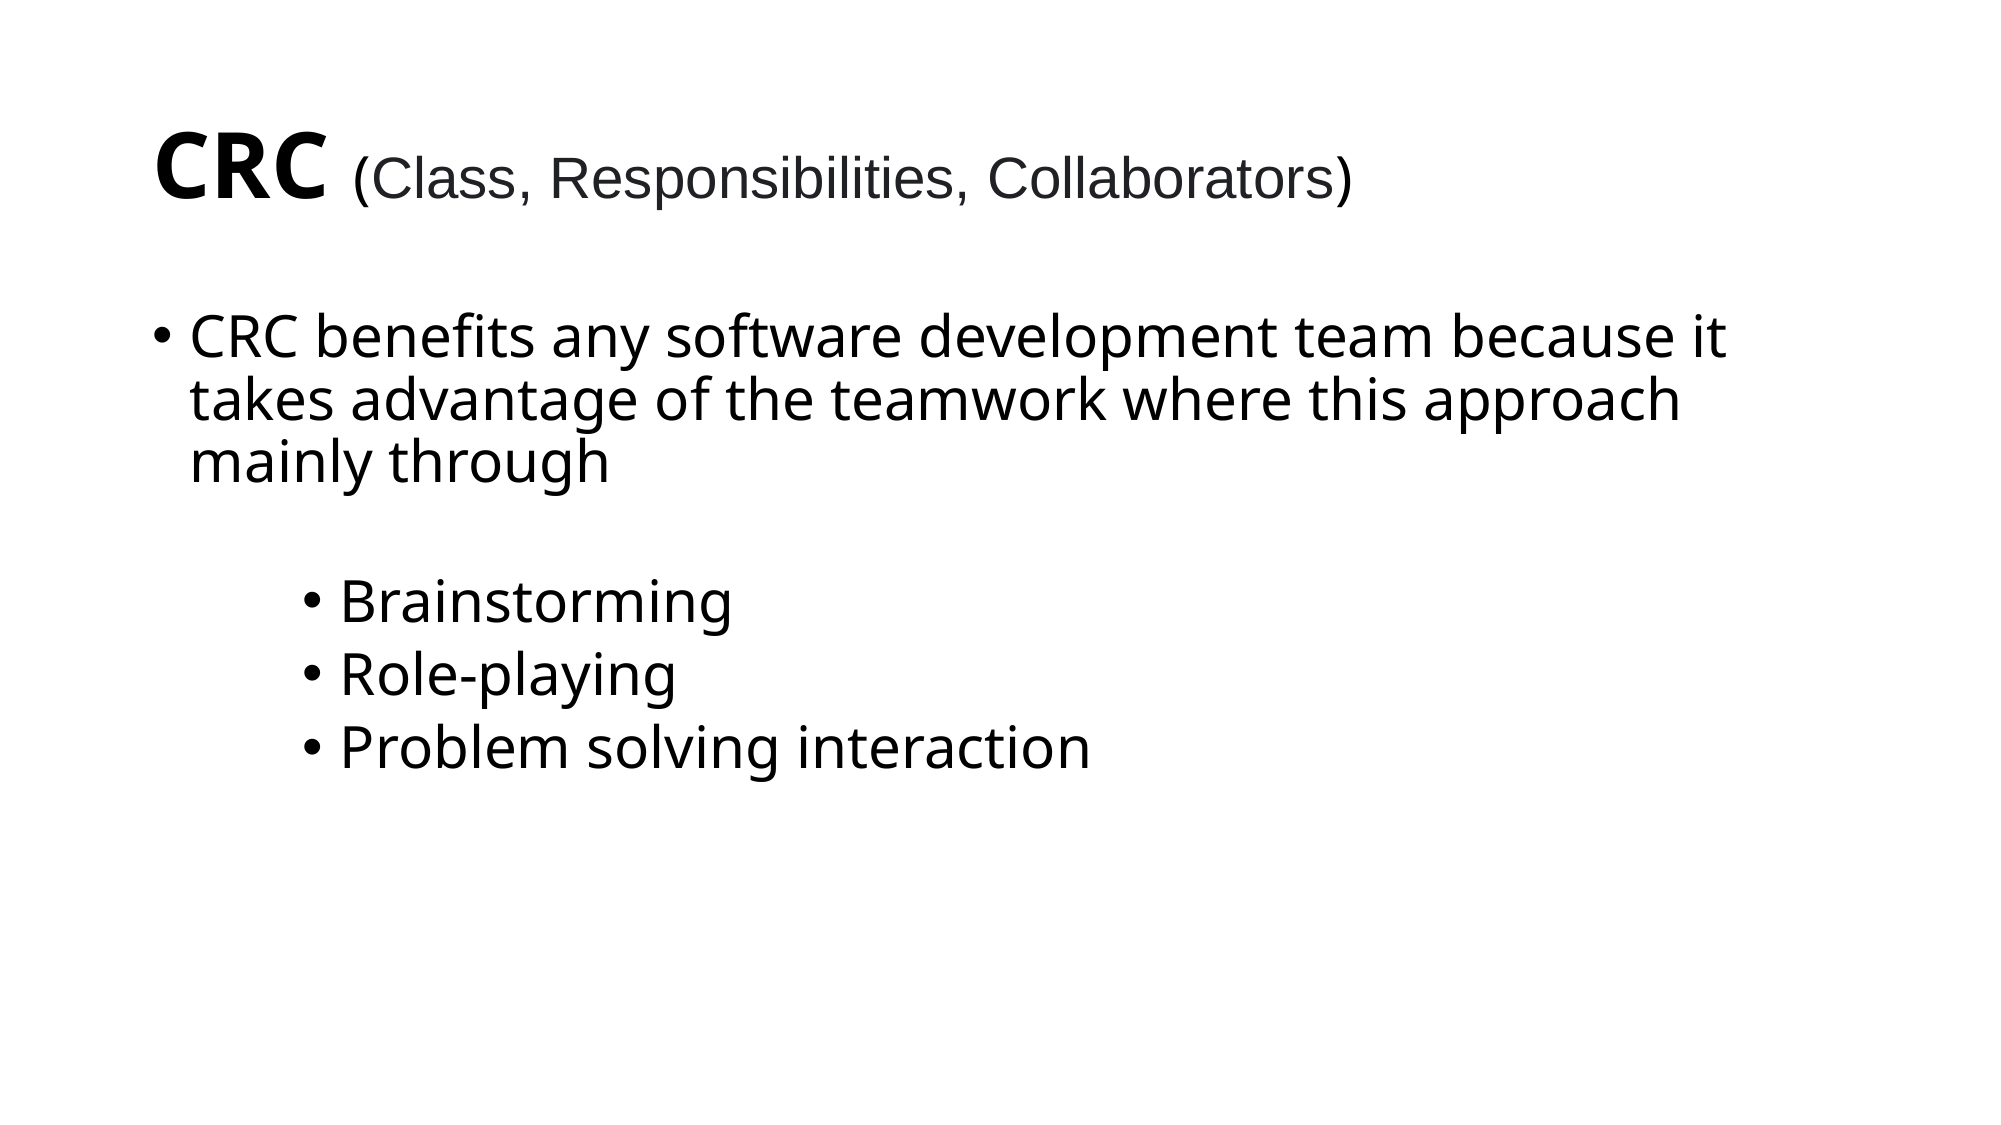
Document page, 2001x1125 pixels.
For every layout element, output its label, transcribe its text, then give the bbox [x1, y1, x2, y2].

title CRC (Class, Responsibilities, Collaborators) [137, 59, 1863, 278]
list CRC benefits any software development team because it takes advantage of the teamwork where this approach mainly through Brainstorming Role-playing Problem solving interaction [137, 299, 1863, 1014]
